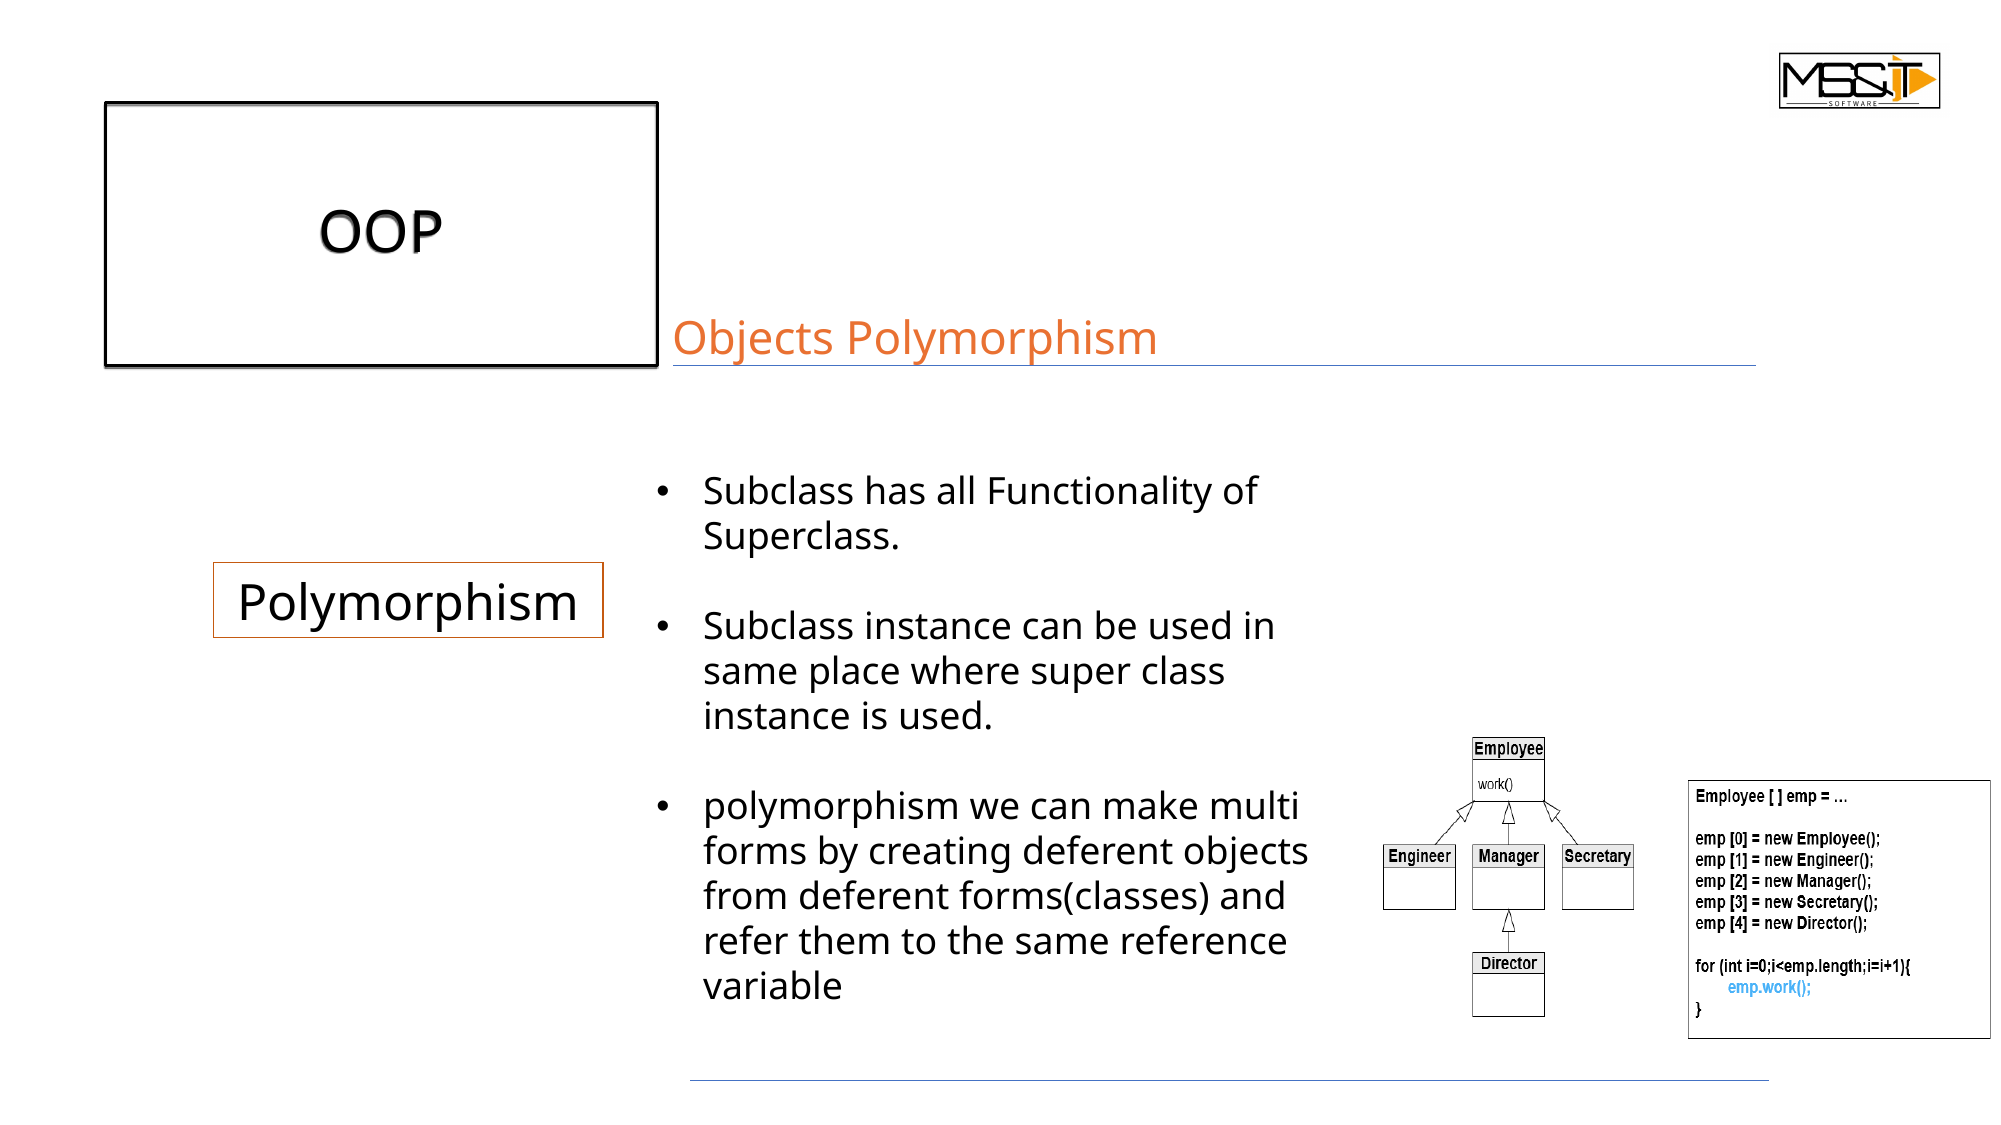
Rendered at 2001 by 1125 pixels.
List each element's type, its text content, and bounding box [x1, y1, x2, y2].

text_box Polymorphism [213, 562, 566, 638]
picture [1356, 721, 2000, 1048]
text_box Objects Polymorphism [657, 301, 1179, 372]
title OOP [105, 102, 658, 366]
picture [1768, 42, 1951, 119]
text_box Subclass has all Functionality of Superclass. Subclass instance can be used in same place where super class instance is used. polymorphism we can make multi forms by creating deferent objects from deferent forms(classes) and refer them to the same reference variable [566, 460, 1374, 1075]
